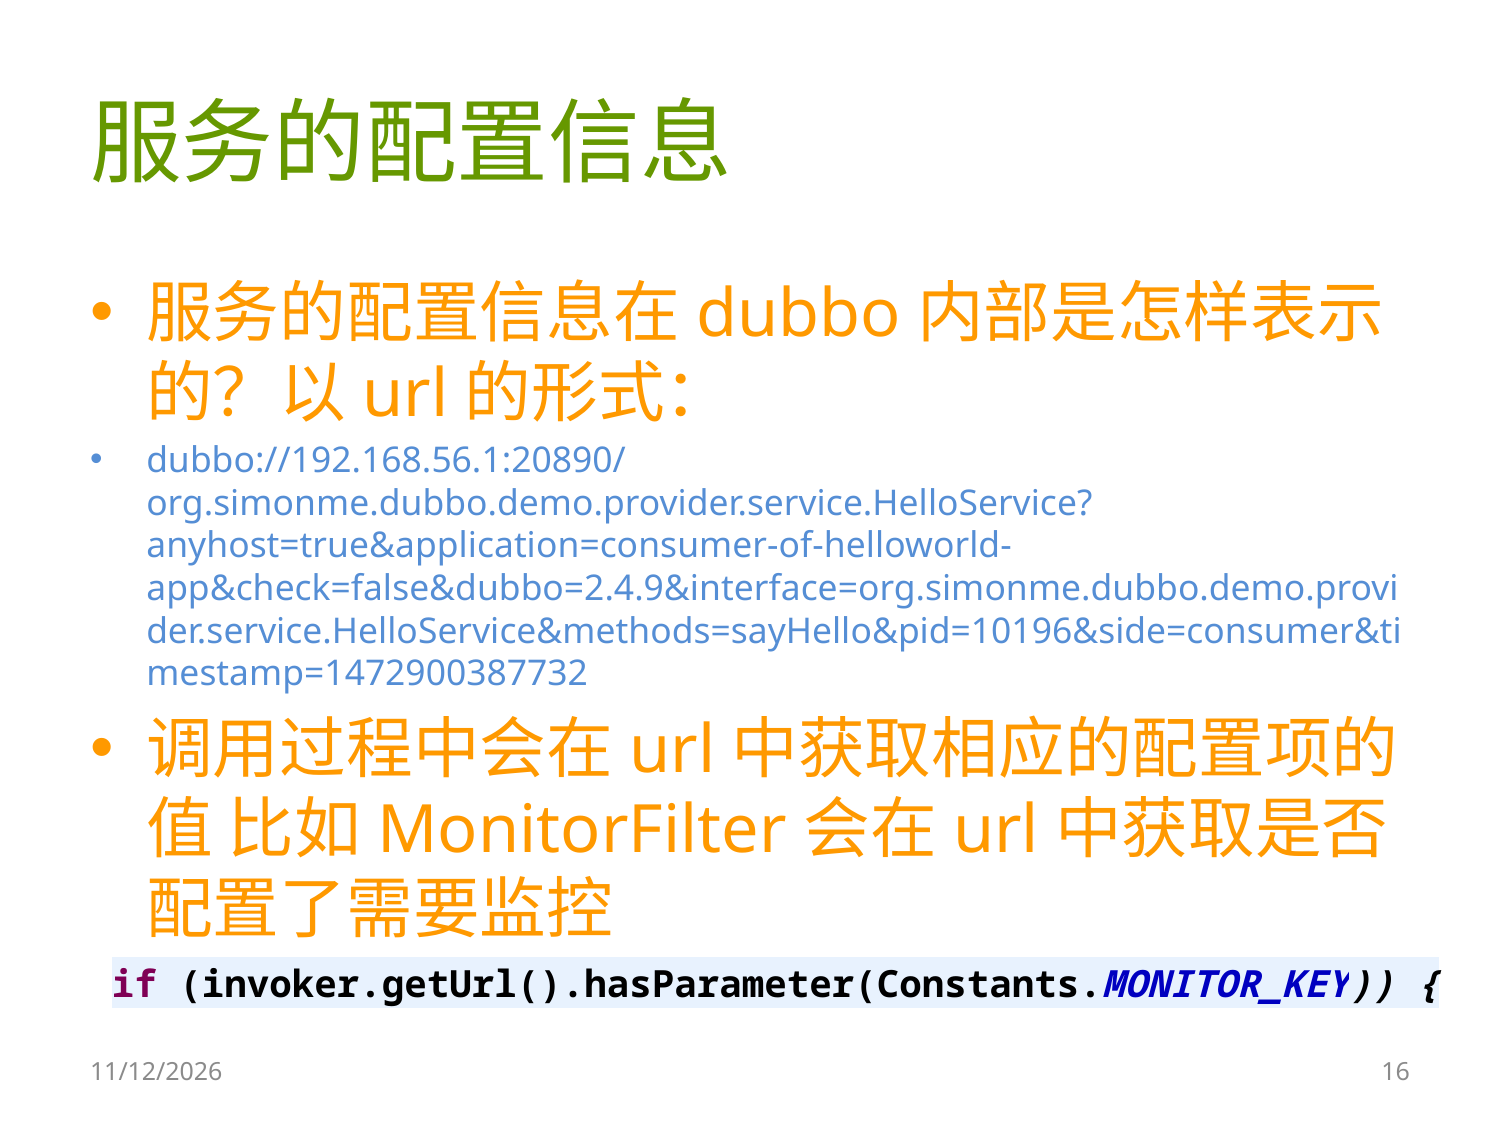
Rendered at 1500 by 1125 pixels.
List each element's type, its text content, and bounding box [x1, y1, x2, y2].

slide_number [75, 1042, 425, 1103]
title 服务的配置信息 [75, 45, 1425, 233]
slide_number 16 [1074, 1042, 1425, 1103]
list 服务的配置信息在dubbo内部是怎样表示的？以url的形式： dubbo://192.168.56.1:20890/org.simonme.dubbo.demo.provider.service.HelloService?anyhost=true&application=consumer-of-helloworld-app&check=false&dubbo=2.4.9&interface=org.simonme.dubbo.demo.provider.service.HelloService&methods=sayHello&pid=10196&side=consumer&timestamp=1472900387732 调用过程中会在url中获取相应的配置项的值 比如MonitorFilter会在url中获取是否配置了需要监控 [75, 262, 1425, 1005]
text_box if (invoker.getUrl().hasParameter(Constants.MONITOR_KEY)) { [97, 952, 1454, 1012]
